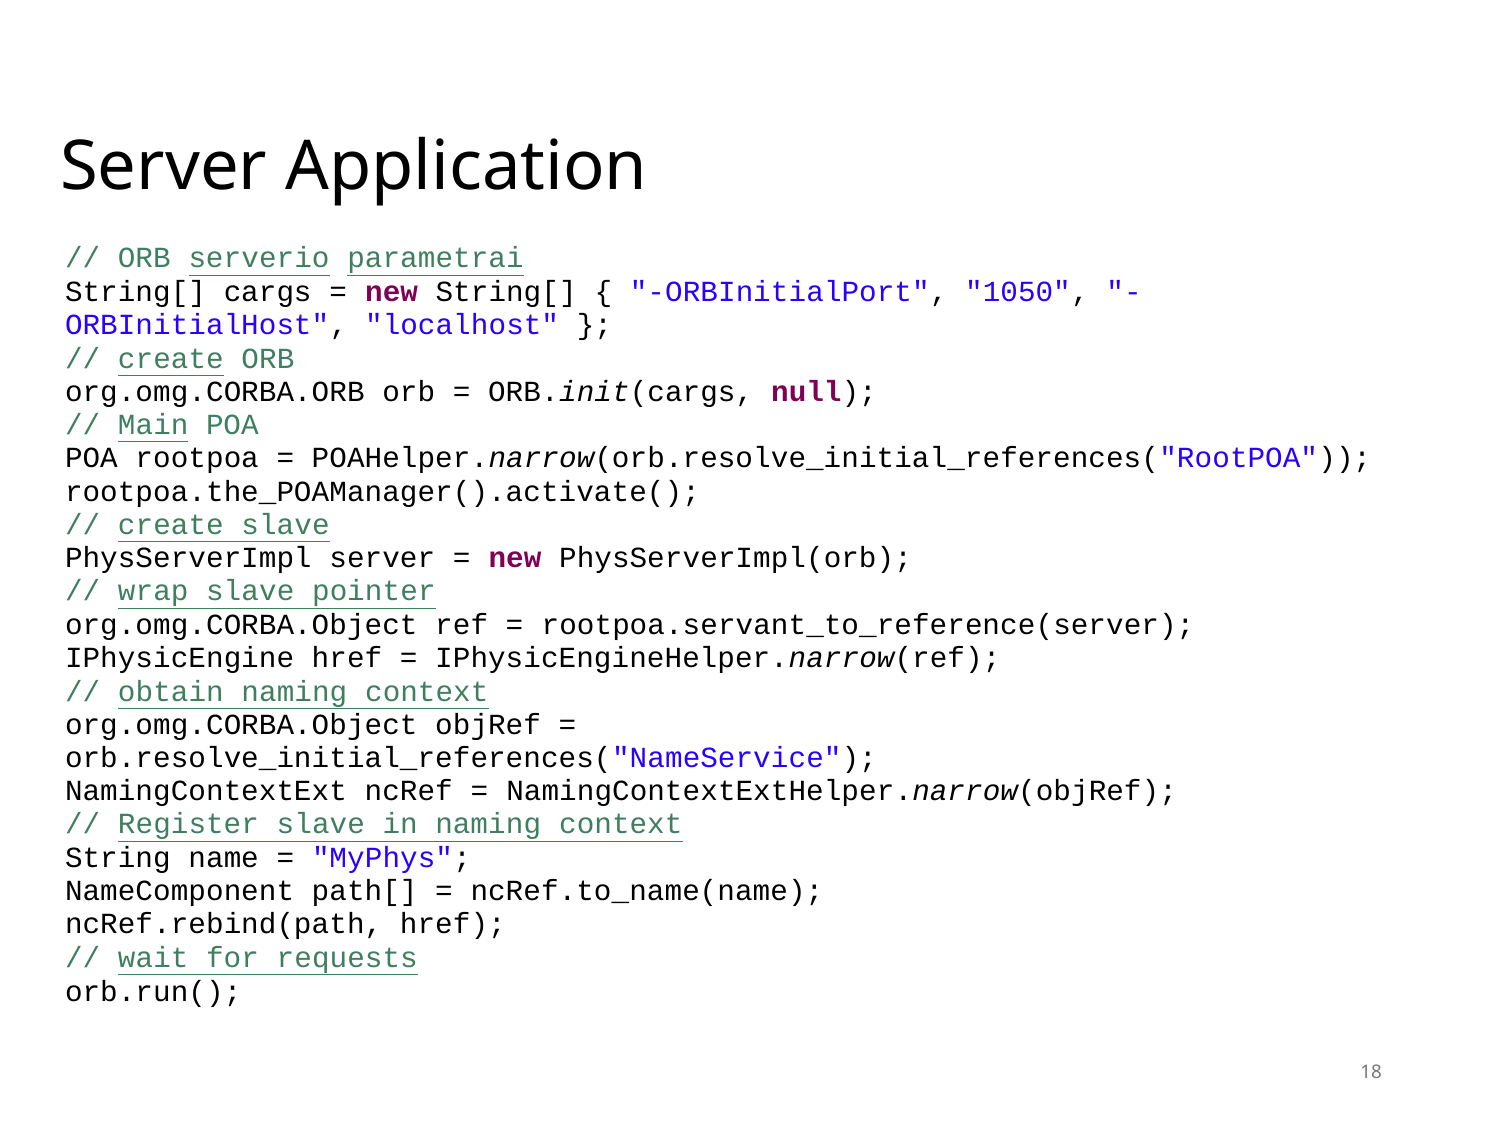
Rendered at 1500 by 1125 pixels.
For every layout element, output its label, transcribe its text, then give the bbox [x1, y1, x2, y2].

slide_number 18 [1059, 1046, 1397, 1103]
title Server Application [45, 37, 1455, 213]
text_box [64, 243, 1401, 1046]
